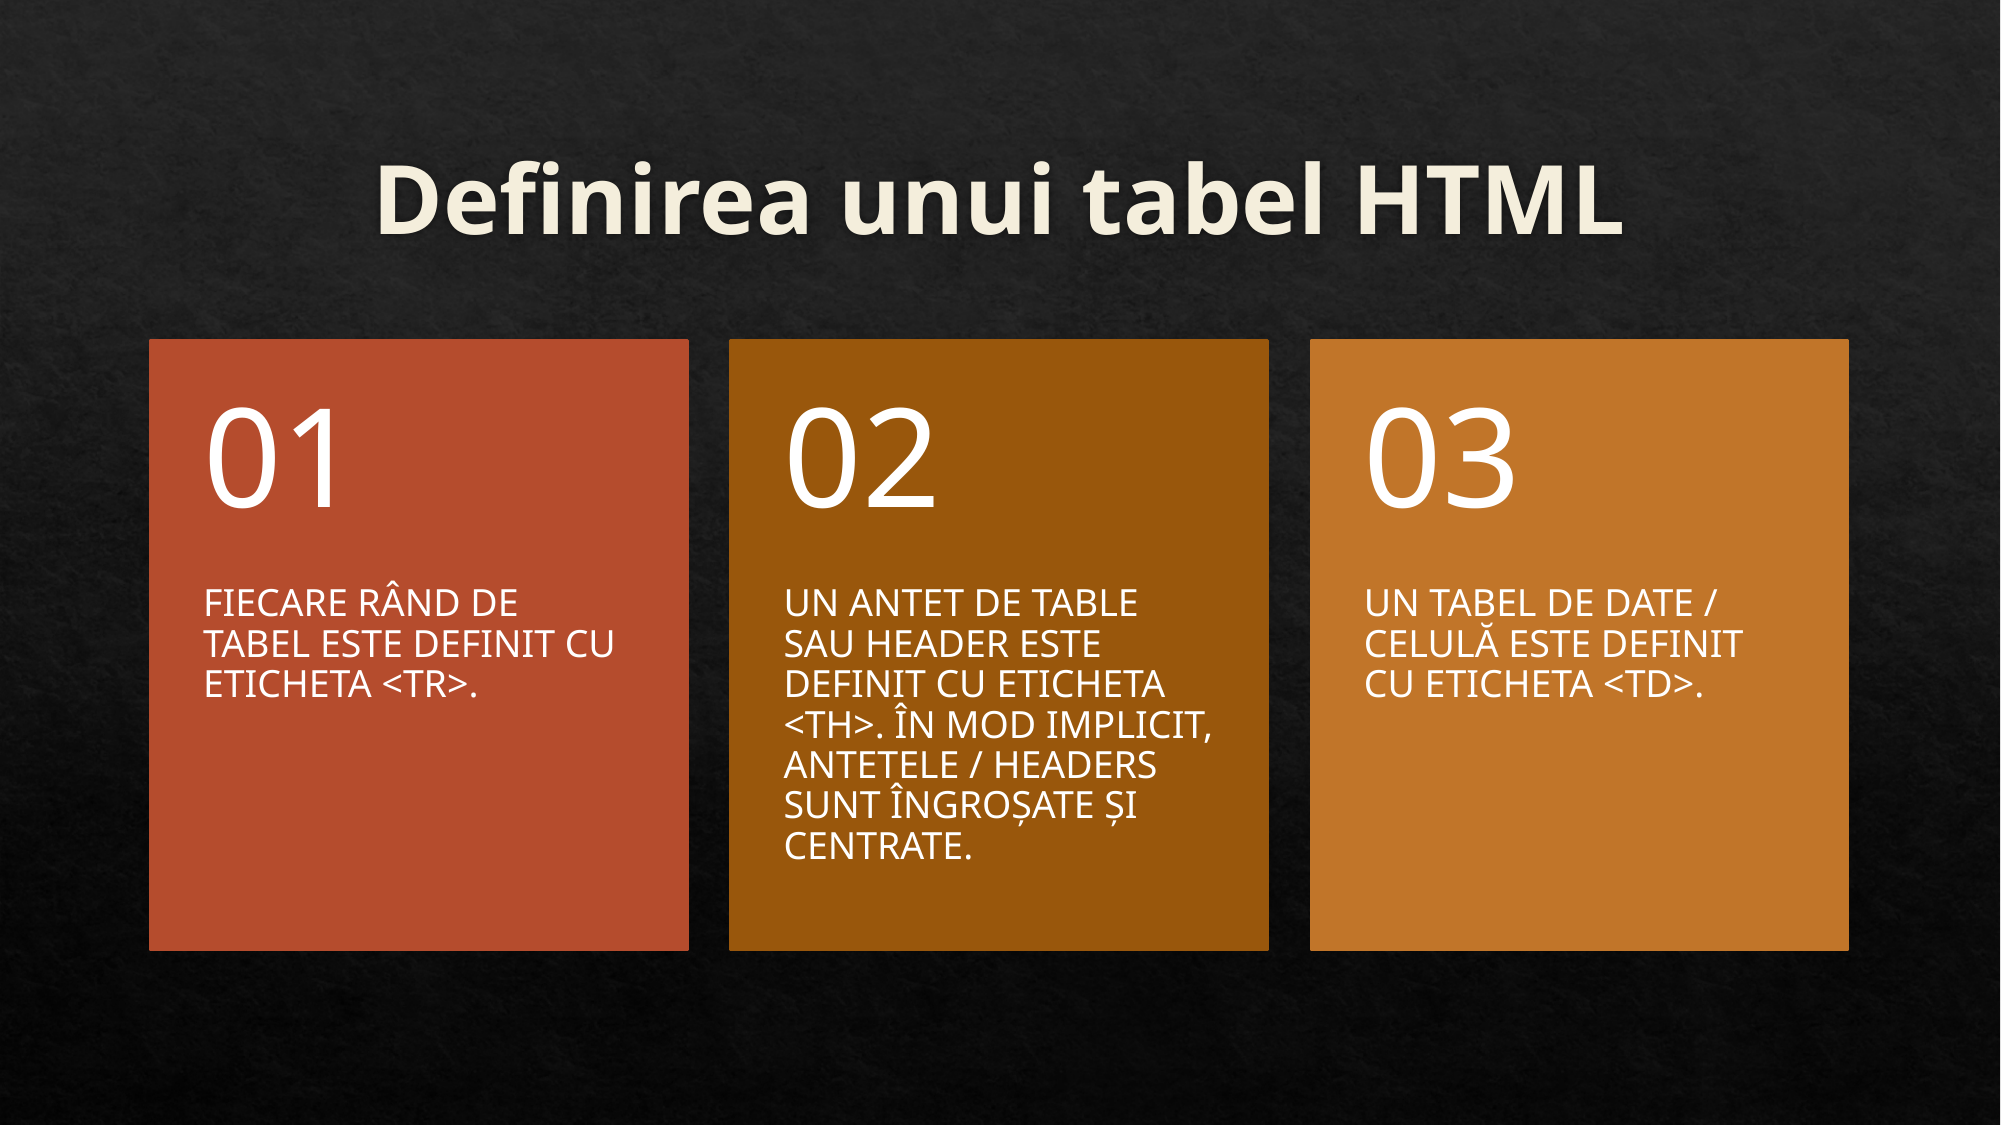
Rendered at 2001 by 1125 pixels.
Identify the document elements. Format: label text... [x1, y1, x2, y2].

title Definirea unui tabel HTML [149, 99, 1849, 307]
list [149, 340, 1849, 951]
